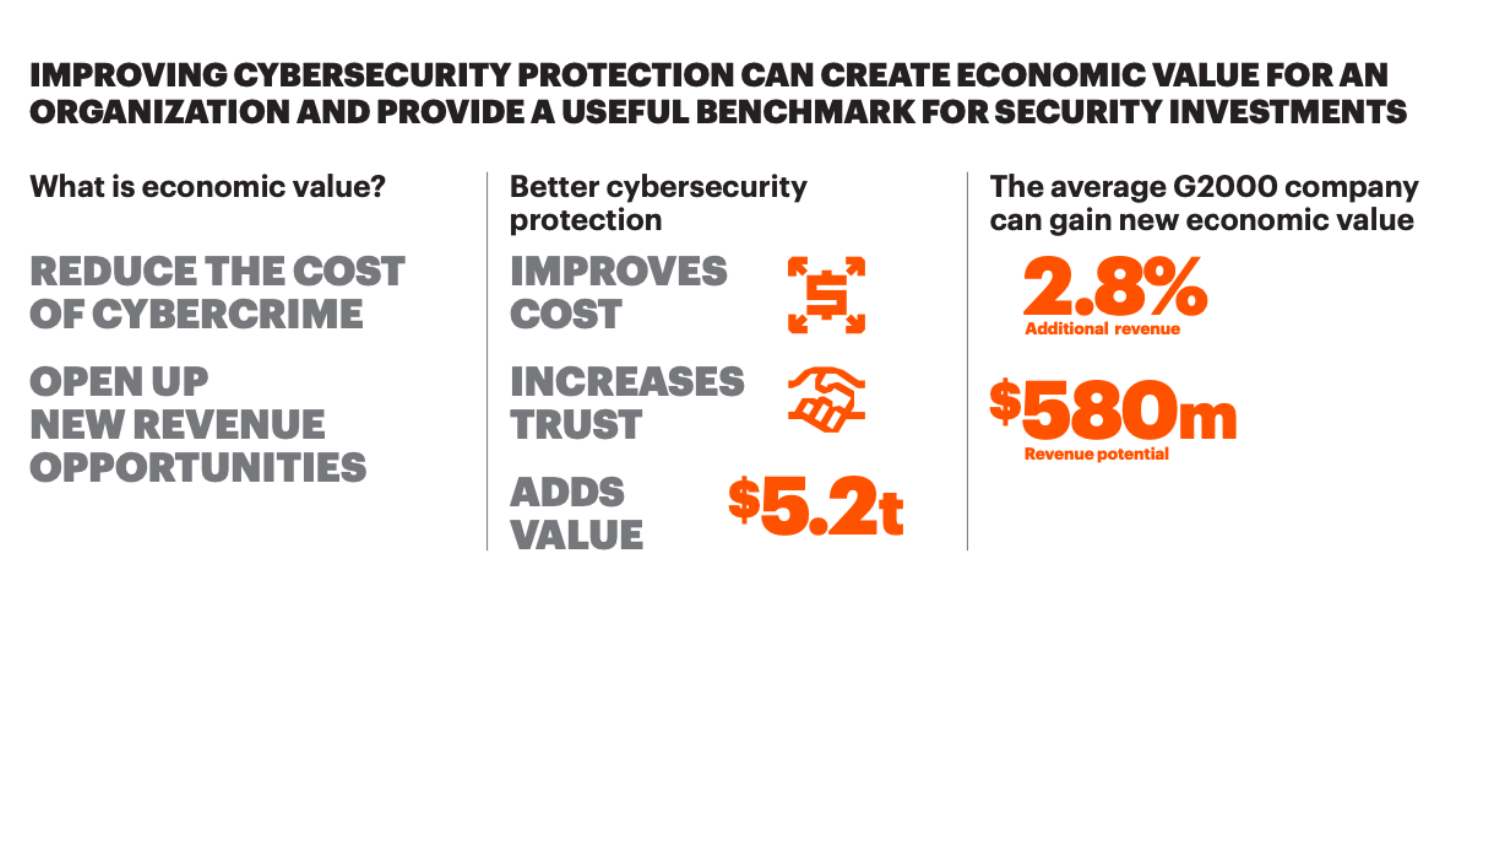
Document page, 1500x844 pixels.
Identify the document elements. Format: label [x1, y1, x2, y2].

picture [0, 21, 1500, 610]
